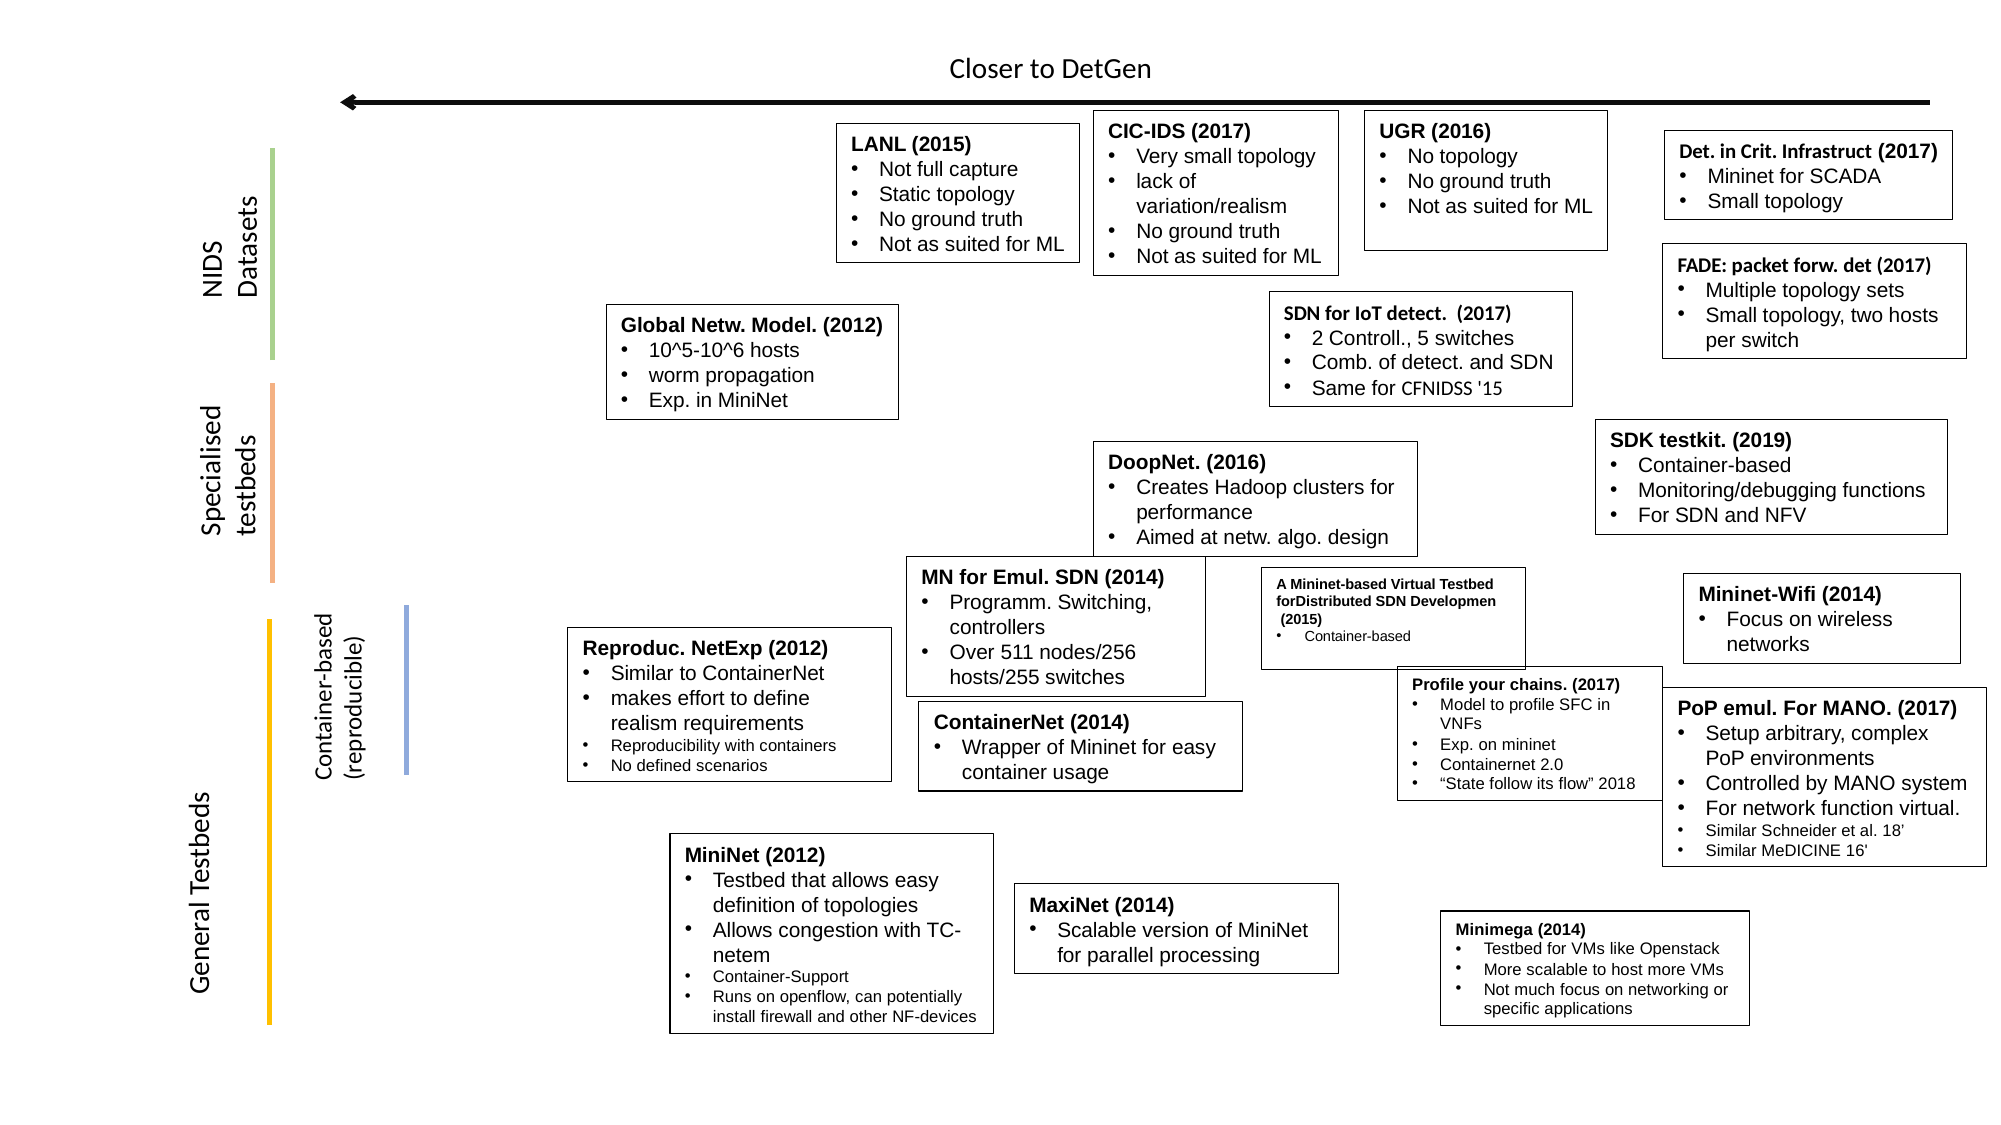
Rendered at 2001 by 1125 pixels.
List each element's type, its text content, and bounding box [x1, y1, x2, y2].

text_box DoopNet. (2016) Creates Hadoop clusters for performance Aimed at netw. algo. design [1093, 441, 1418, 557]
text_box Global Netw. Model. (2012) 10^5-10^6 hosts worm propagation Exp. in MiniNet [606, 304, 899, 420]
text_box Container-based (reproducible) [299, 598, 374, 796]
text_box Det. in Crit. Infrastruct (2017) Mininet for SCADA Small topology [1664, 130, 1953, 220]
text_box SDN for IoT detect. (2017) 2 Controll., 5 switches Comb. of detect. and SDN Same for CFNIDSS '15 [1269, 291, 1573, 407]
text_box Profile your chains. (2017) Model to profile SFC in VNFs Exp. on mininet Containernet 2.0 “State follow its flow” 2018 [1397, 666, 1663, 801]
text_box A Mininet-based Virtual Testbed forDistributed SDN Developmen (2015) Container-based [1261, 567, 1526, 670]
text_box Minimega (2014) Testbed for VMs like Openstack More scalable to host more VMs Not much focus on networking or specific applications [1440, 910, 1750, 1026]
text_box SDK testkit. (2019) Container-based Monitoring/debugging functions For SDN and NFV [1595, 419, 1948, 535]
text_box PoP emul. For MANO. (2017) Setup arbitrary, complex PoP environments Controlled by MANO system For network function virtual. Similar Schneider et al. 18’ Similar MeDICINE 16' [1662, 687, 1987, 867]
text_box MaxiNet (2014) Scalable version of MiniNet for parallel processing [1014, 883, 1339, 974]
text_box MiniNet (2012) Testbed that allows easy definition of topologies Allows congestion with TC-netem Container-Support Runs on openflow, can potentially install firewall and other NF-devices [669, 833, 994, 1034]
text_box Reproduc. NetExp (2012) Similar to ContainerNet makes effort to define realism requirements Reproducibility with containers No defined scenarios [567, 627, 892, 782]
text_box General Testbeds [172, 776, 223, 1010]
text_box Mininet-Wifi (2014) Focus on wireless networks [1683, 573, 1961, 664]
text_box Specialised testbeds [183, 384, 269, 552]
text_box CIC-IDS (2017) Very small topology lack of variation/realism No ground truth Not as suited for ML [1093, 110, 1339, 276]
text_box MN for Emul. SDN (2014) Programm. Switching, controllers Over 511 nodes/256 hosts/255 switches [906, 556, 1206, 697]
text_box FADE: packet forw. det (2017) Multiple topology sets Small topology, two hosts per switch [1662, 243, 1967, 359]
text_box NIDS Datasets [185, 180, 270, 314]
text_box LANL (2015) Not full capture Static topology No ground truth Not as suited for ML [836, 123, 1080, 263]
text_box ContainerNet (2014) Wrapper of Mininet for easy container usage [918, 701, 1243, 791]
text_box UGR (2016) No topology No ground truth Not as suited for ML [1364, 110, 1608, 251]
text_box Closer to DetGen [934, 42, 1168, 93]
